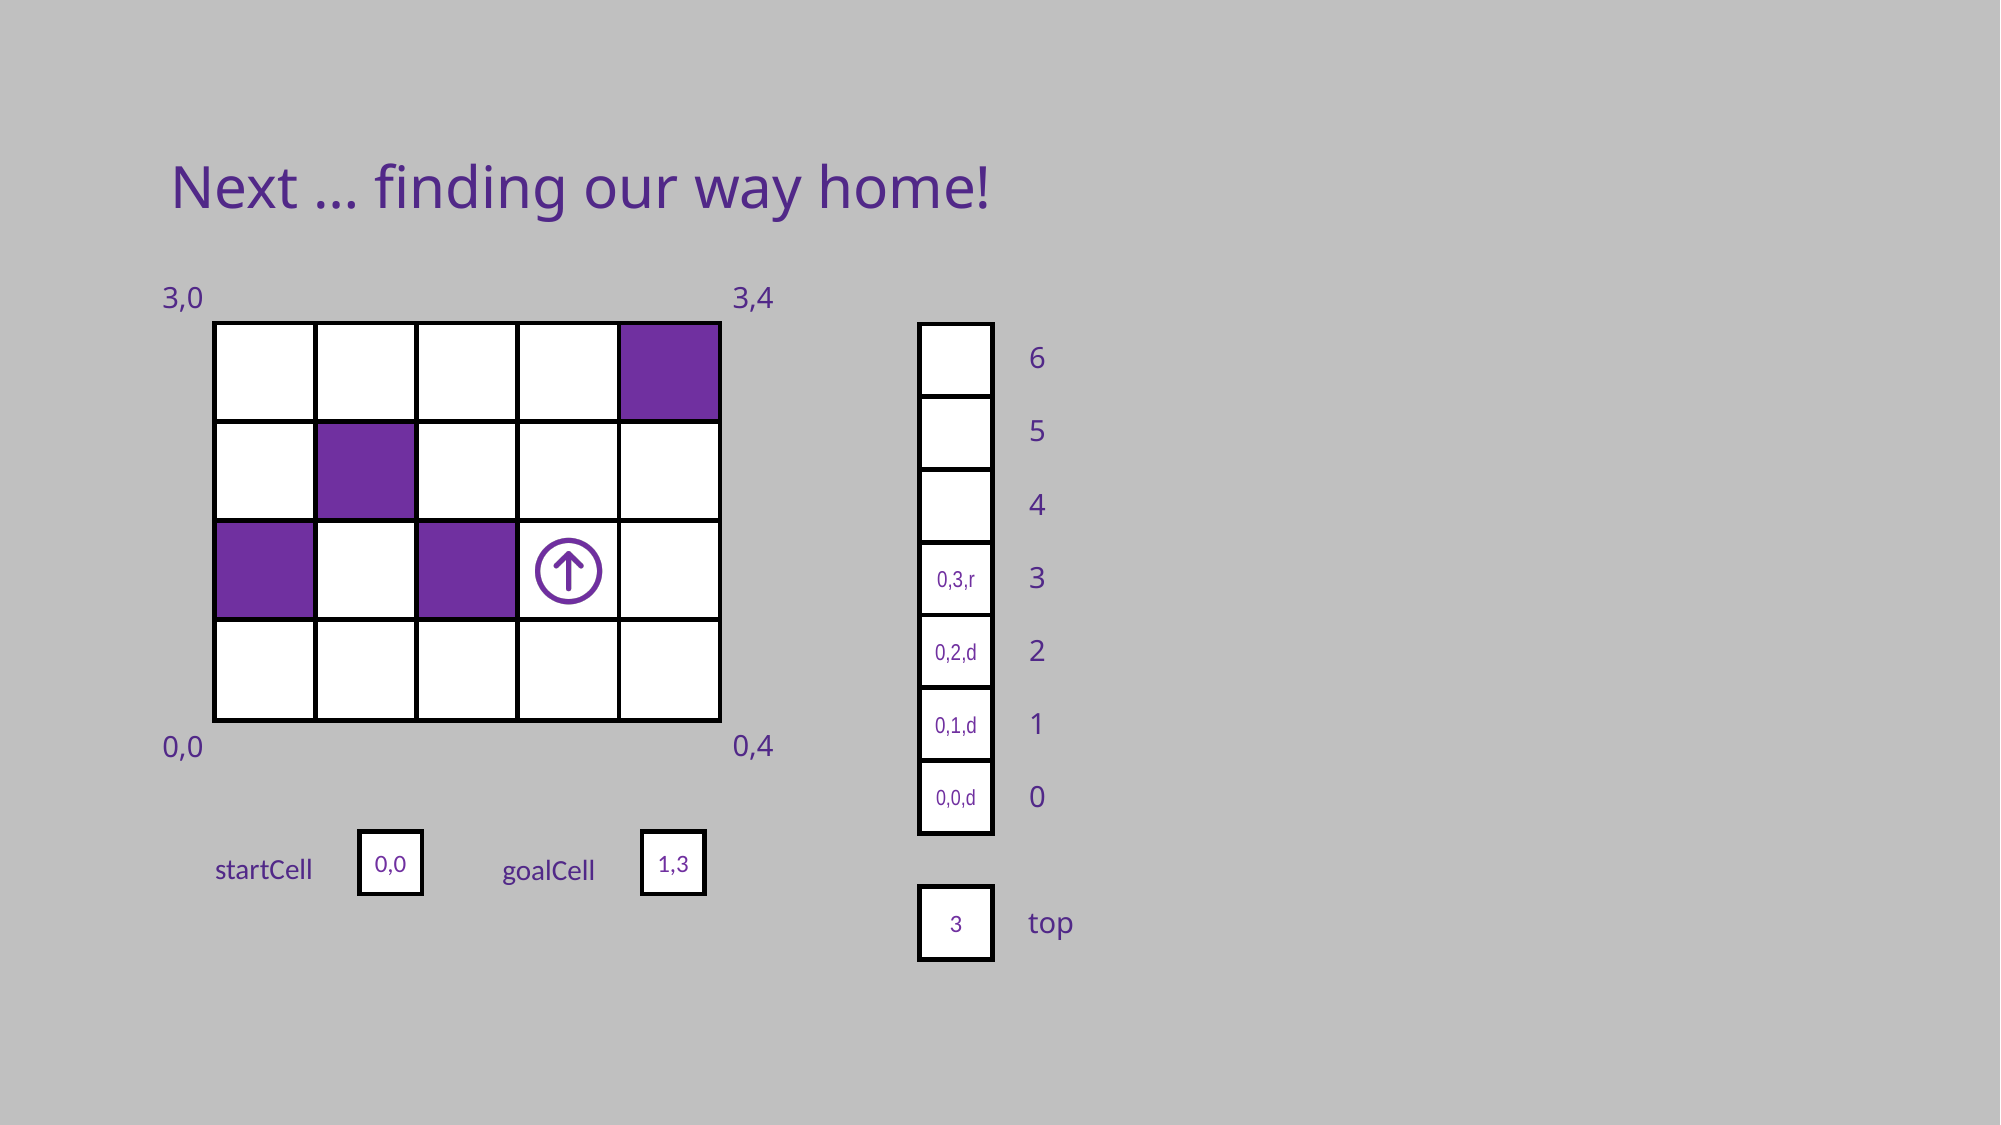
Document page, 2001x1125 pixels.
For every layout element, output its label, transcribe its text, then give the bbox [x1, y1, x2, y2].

text_box Next … finding our way home! [155, 142, 1007, 228]
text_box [149, 271, 1088, 960]
